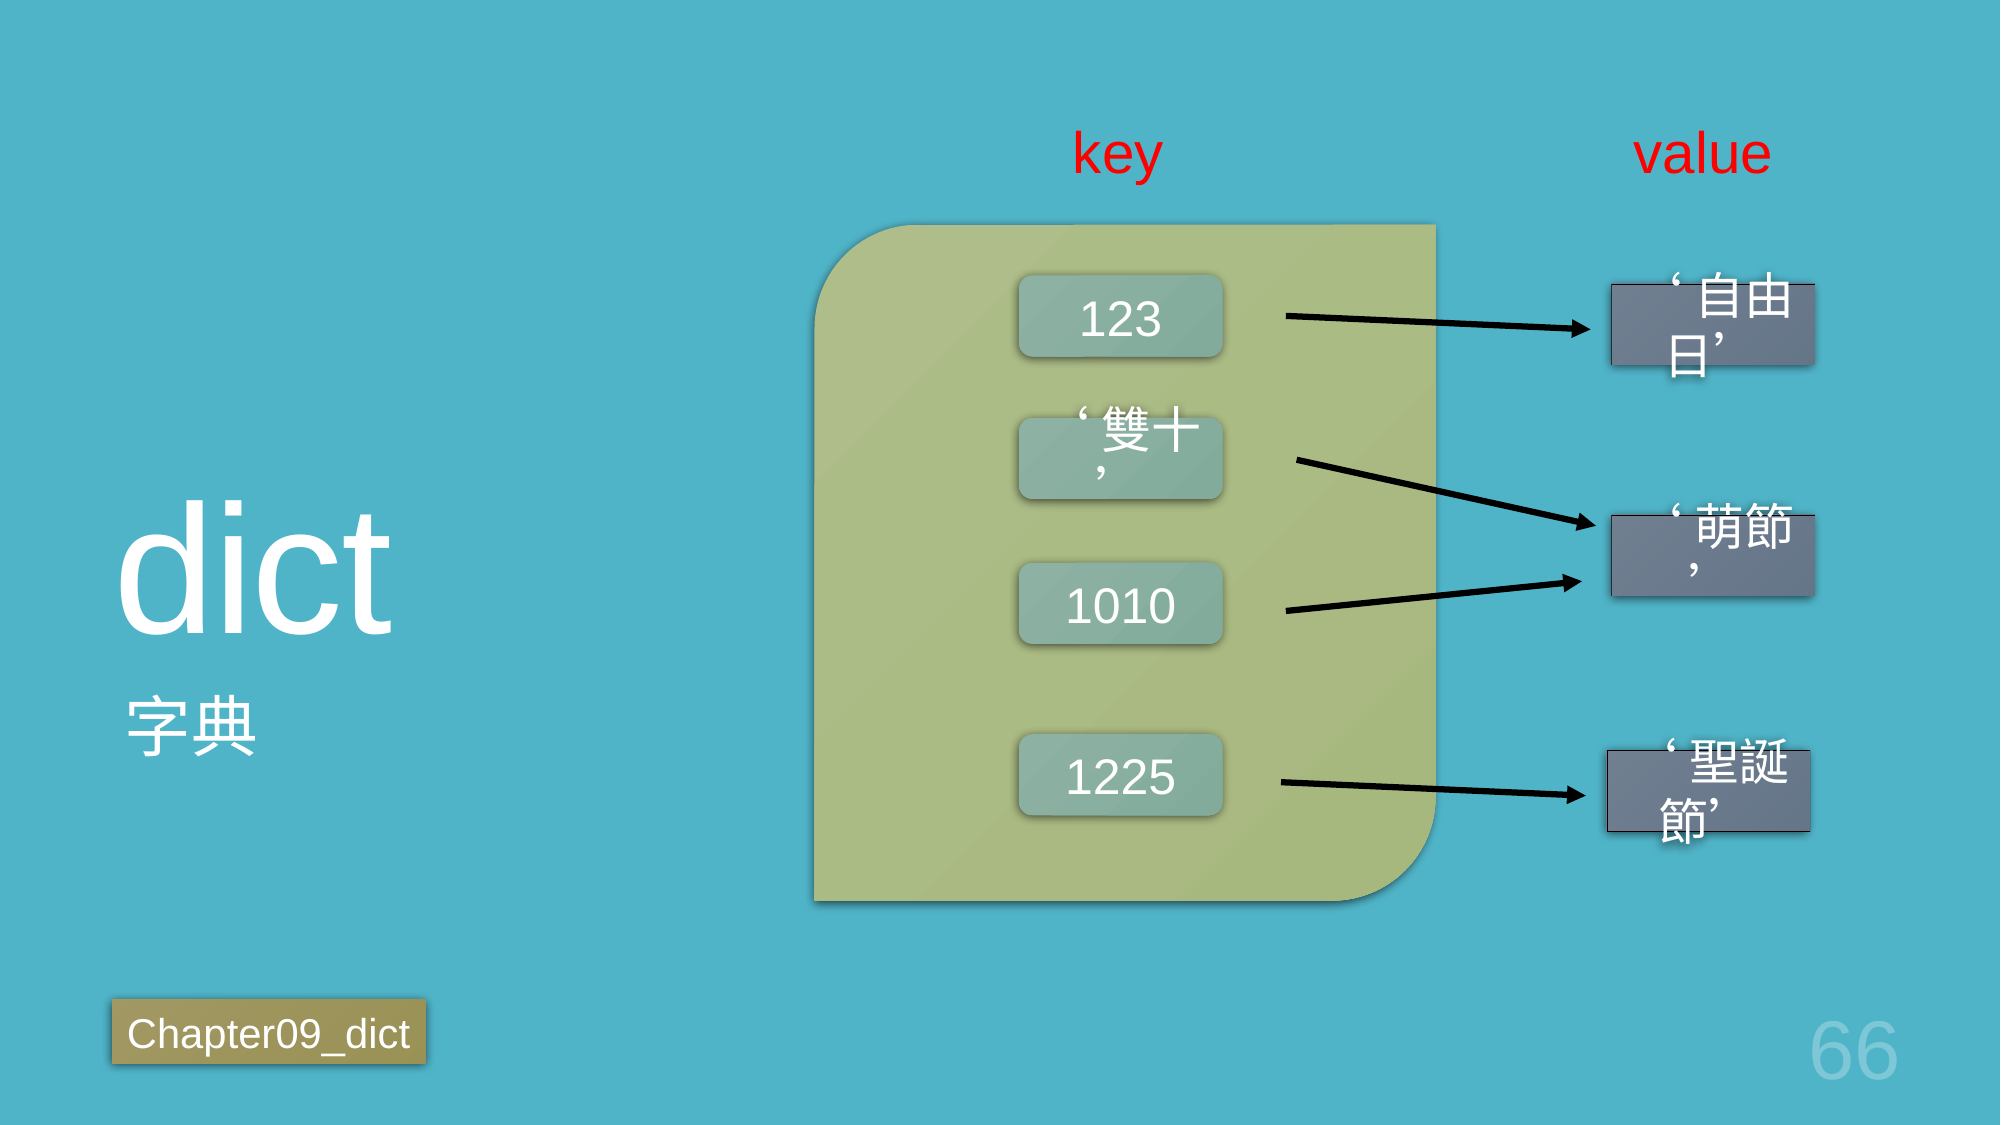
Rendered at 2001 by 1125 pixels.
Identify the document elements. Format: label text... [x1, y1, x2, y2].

text_box 1225 [1018, 734, 1223, 816]
text_box 123 [1018, 275, 1223, 357]
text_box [1296, 459, 1597, 526]
text_box Chapter09_dict [112, 999, 426, 1064]
text_box ‘自由日’ [1611, 283, 1816, 365]
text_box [1285, 315, 1591, 330]
text_box ‘聖誕節’ [1606, 750, 1811, 832]
text_box value [1618, 108, 1798, 193]
title dict [98, 126, 1868, 677]
text_box ‘萌節’ [1611, 514, 1816, 596]
slide_number 66 [1435, 874, 1916, 1104]
text_box ‘雙十’ [1018, 417, 1223, 499]
subtitle 字典 [109, 690, 1624, 961]
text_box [1285, 580, 1583, 612]
text_box 1010 [1018, 562, 1223, 644]
text_box [814, 224, 1436, 901]
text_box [1280, 781, 1587, 796]
text_box key [1058, 108, 1184, 193]
